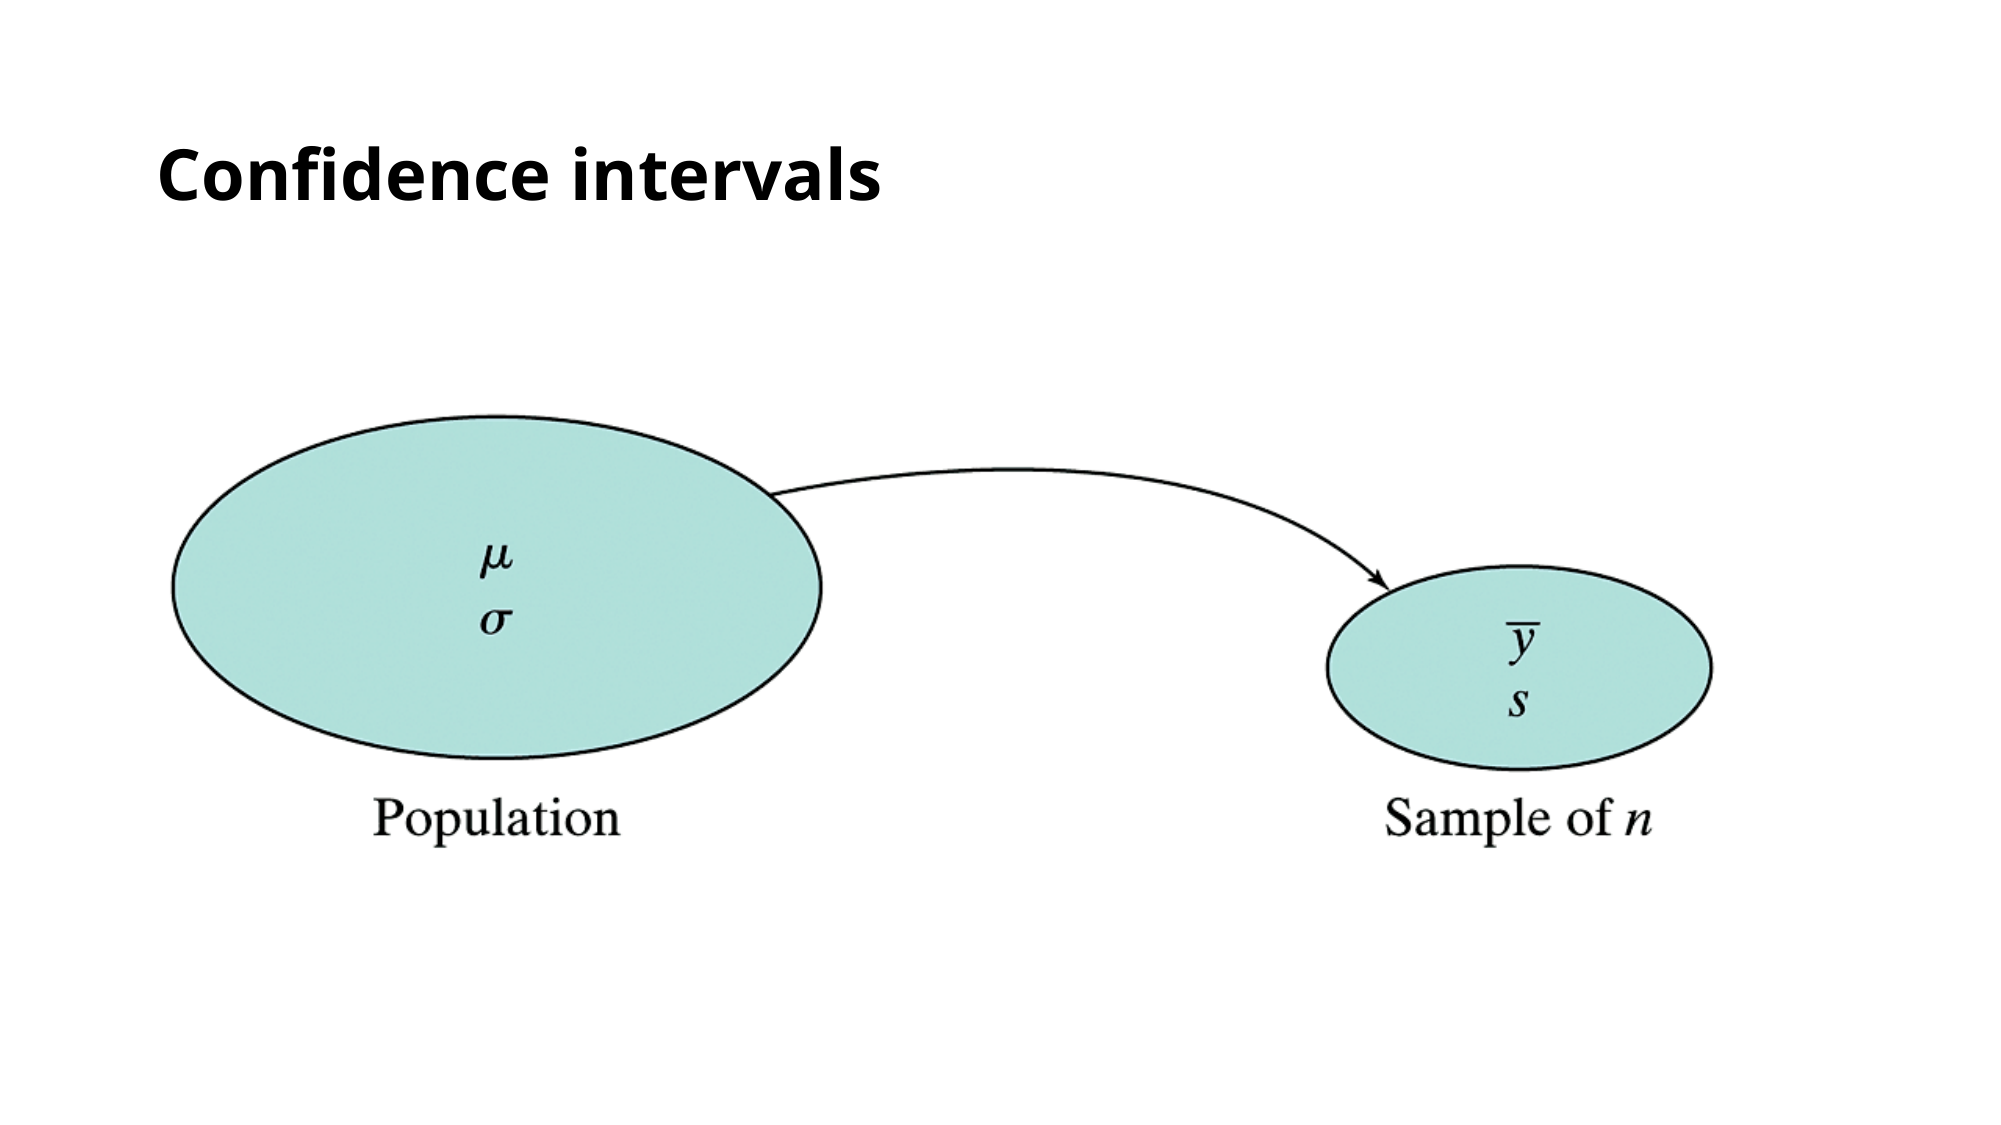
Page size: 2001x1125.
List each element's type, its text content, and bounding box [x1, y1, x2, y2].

title Confidence intervals [141, 130, 1867, 309]
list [158, 400, 1730, 859]
